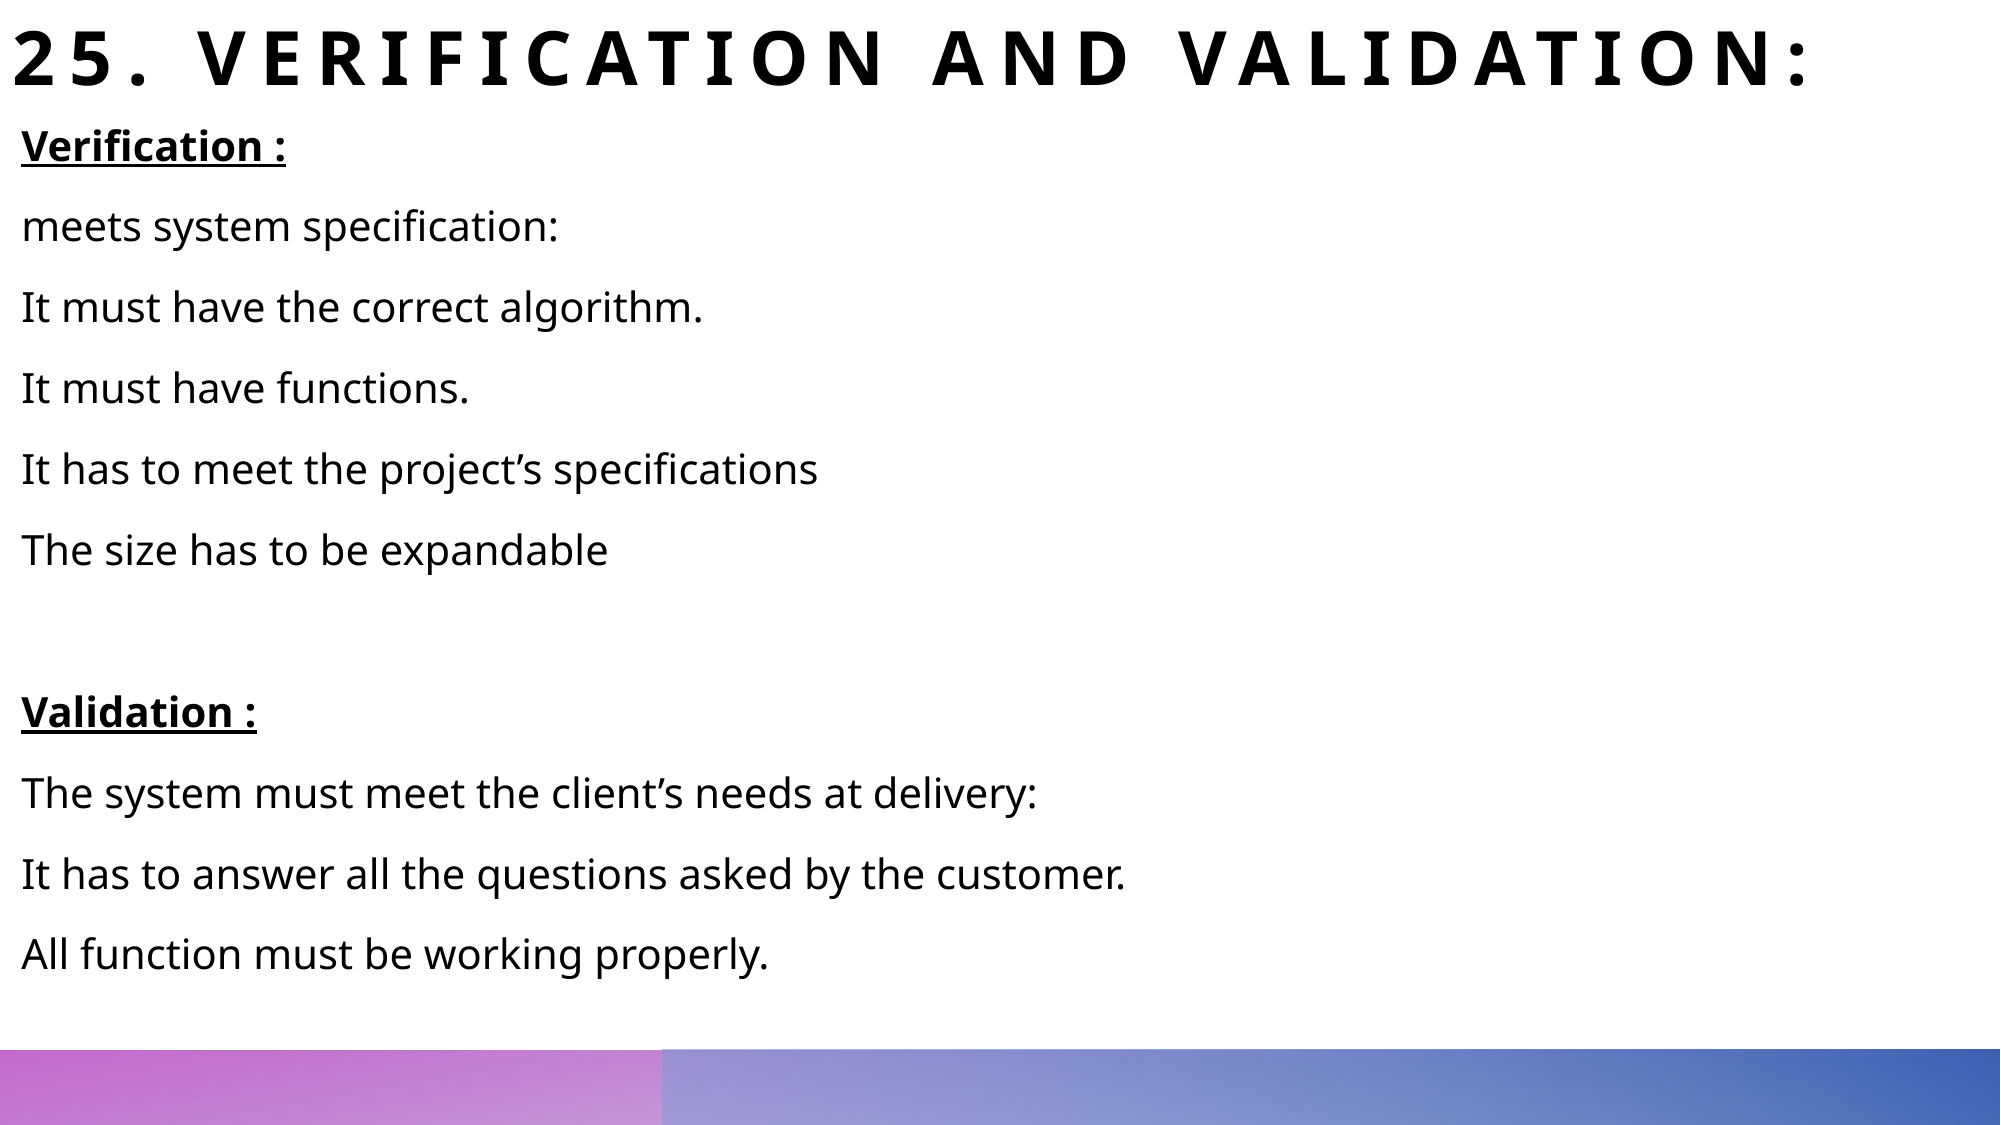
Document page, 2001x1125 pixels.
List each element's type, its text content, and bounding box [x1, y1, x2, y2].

list Verification : meets system specification: It must have the correct algorithm. It must have functions. It has to meet the project’s specifications The size has to be expandable Validation : The system must meet the client’s needs at delivery: It has to answer all the questions asked by the customer. All function must be working properly. [21, 109, 1989, 1033]
title 25. Verification and Validation: [12, 9, 1871, 101]
